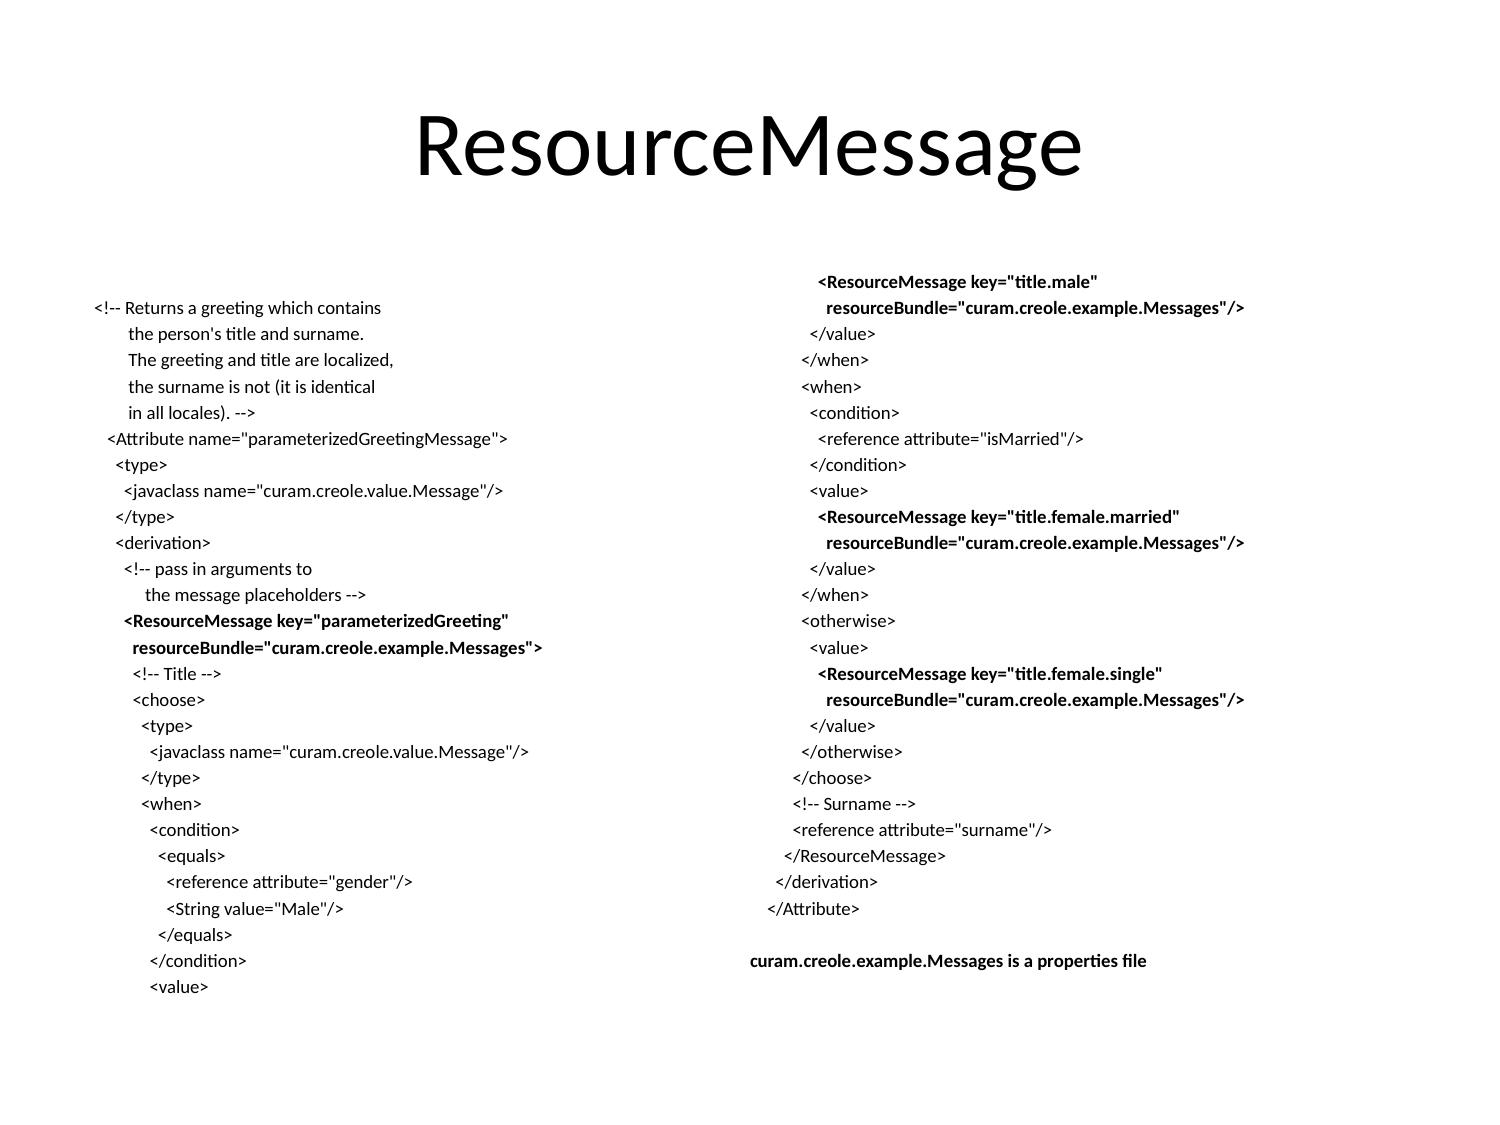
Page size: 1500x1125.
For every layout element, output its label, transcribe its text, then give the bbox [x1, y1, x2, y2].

title ResourceMessage [75, 45, 1425, 233]
list <!-- Returns a greeting which contains the person's title and surname. The greeting and title are localized, the surname is not (it is identical in all locales). --> <Attribute name="parameterizedGreetingMessage"> <type> <javaclass name="curam.creole.value.Message"/> </type> <derivation> <!-- pass in arguments to the message placeholders --> <ResourceMessage key="parameterizedGreeting" resourceBundle="curam.creole.example.Messages"> <!-- Title --> <choose> <type> <javaclass name="curam.creole.value.Message"/> </type> <when> <condition> <equals> <reference attribute="gender"/> <String value="Male"/> </equals> </condition> <value> <ResourceMessage key="title.male" resourceBundle="curam.creole.example.Messages"/> </value> </when> <when> <condition> <reference attribute="isMarried"/> </condition> <value> <ResourceMessage key="title.female.married" resourceBundle="curam.creole.example.Messages"/> </value> </when> <otherwise> <value> <ResourceMessage key="title.female.single" resourceBundle="curam.creole.example.Messages"/> </value> </otherwise> </choose> <!-- Surname --> <reference attribute="surname"/> </ResourceMessage> </derivation> </Attribute> curam.creole.example.Messages is a properties file [75, 262, 1425, 1005]
